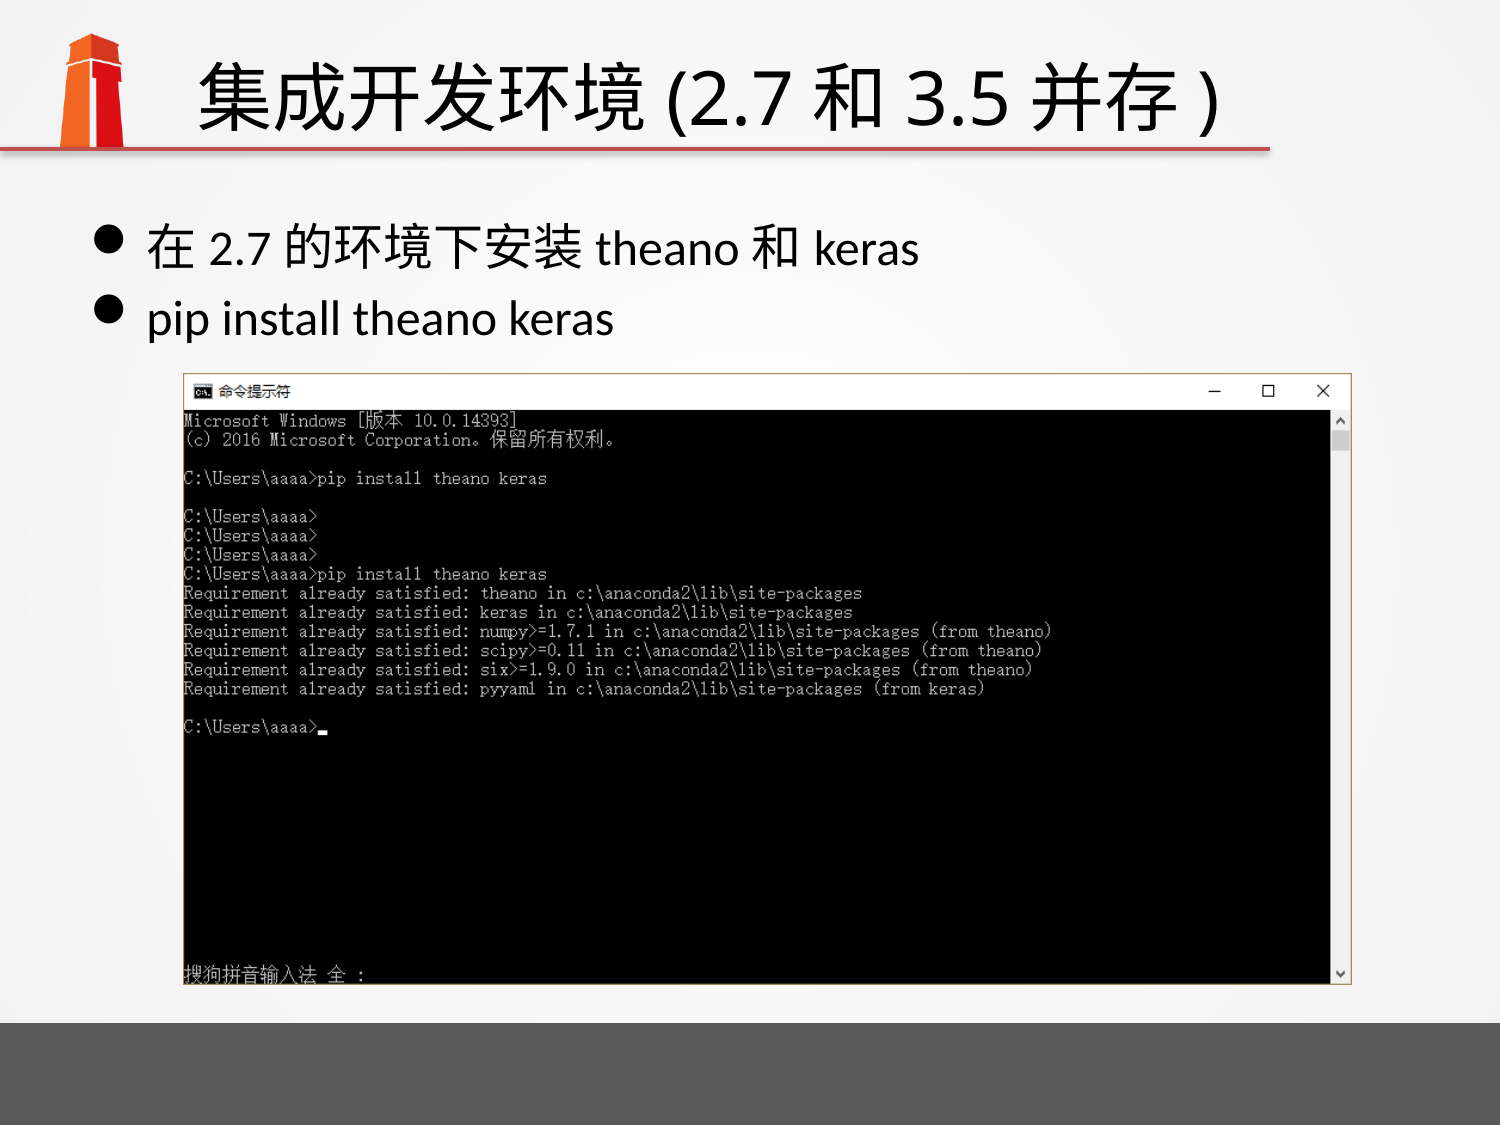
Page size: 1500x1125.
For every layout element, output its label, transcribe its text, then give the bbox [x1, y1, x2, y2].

picture [16, 11, 166, 147]
title 集成开发环境(2.7和3.5并存) [183, 42, 1270, 149]
list 在2.7的环境下安装theano和keras pip install theano keras [75, 208, 1425, 1005]
picture [182, 373, 1352, 985]
